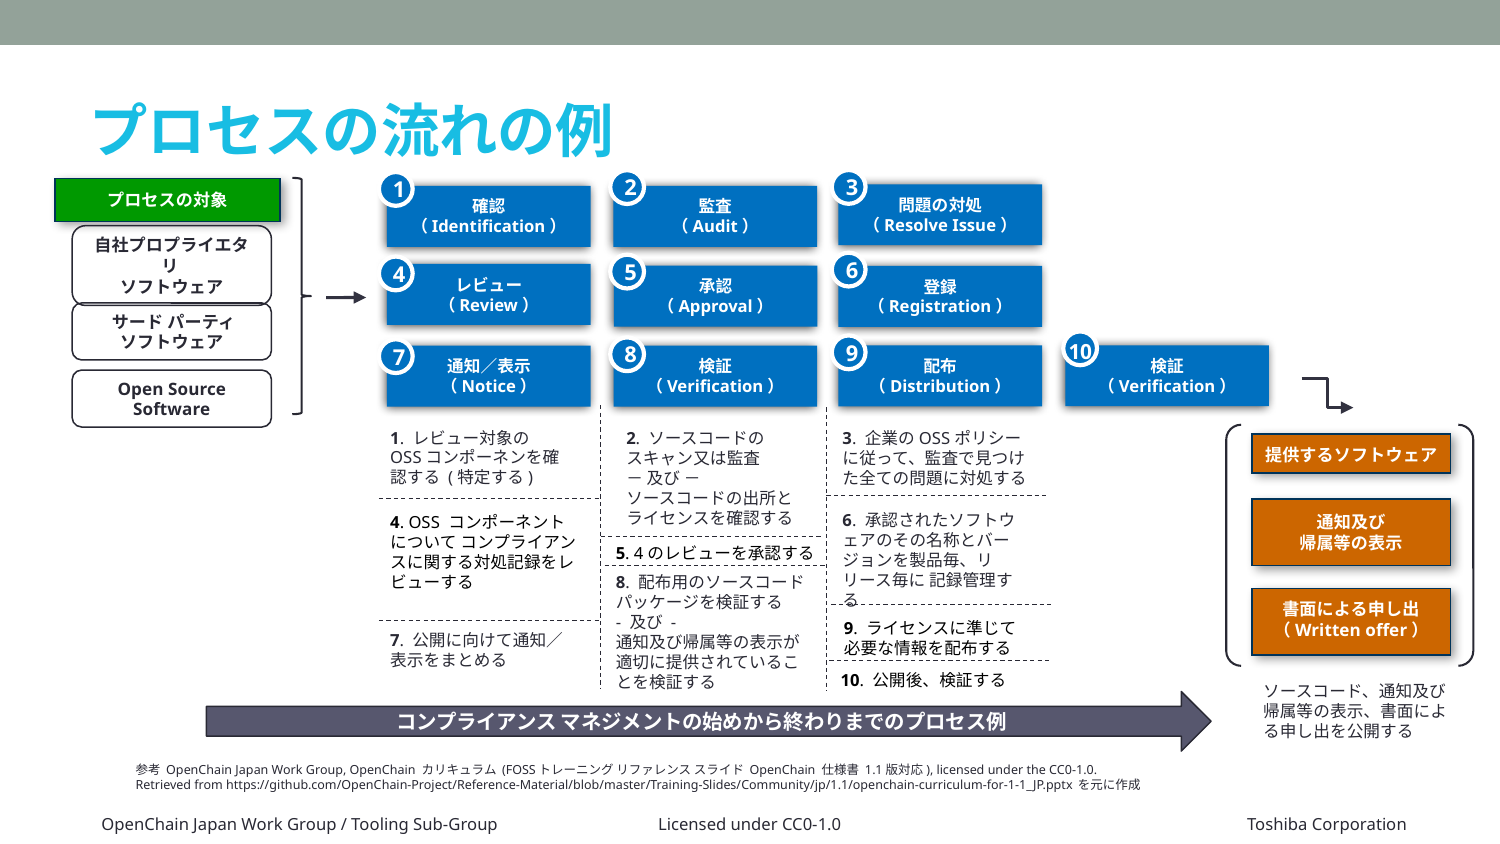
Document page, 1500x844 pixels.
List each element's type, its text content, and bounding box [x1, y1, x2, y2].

text_box 配布 （Distribution） [838, 345, 1043, 407]
text_box 4. OSS コンポーネントについて コンプライアンスに関する対処記録をレビューする [379, 506, 590, 598]
text_box プロセスの対象 [55, 178, 281, 222]
text_box 自社プロプライエタリ ソフトウェア [72, 225, 272, 303]
text_box 5. 4のレビューを承認する [606, 544, 821, 564]
text_box 7 [376, 337, 415, 376]
text_box 承認 （Approval） [613, 265, 818, 327]
text_box サード パーティ ソフトウェア [72, 302, 272, 360]
text_box プロセスの流れの例 [74, 87, 1425, 210]
text_box 1 [376, 169, 415, 208]
text_box コンプライアンス マネジメントの始めから終わりまでのプロセス例 [206, 691, 1212, 752]
text_box 8 [608, 335, 647, 374]
text_box 7. 公開に向けて通知／表示をまとめる [378, 627, 586, 676]
text_box 9 [829, 333, 868, 372]
text_box [1225, 423, 1475, 667]
text_box レビュー （Review） [386, 263, 591, 325]
text_box 監査 （Audit） [613, 210, 818, 247]
text_box 確認 （Identification） [386, 210, 591, 247]
text_box 問題の対処 （Resolve Issue） [838, 210, 1043, 246]
text_box 6. 承認されたソフトウェアのその名称とバージョンを製品毎、リリース毎に 記録管理する [831, 504, 1036, 604]
text_box 6 [829, 250, 868, 289]
text_box 登録 （Registration） [838, 265, 1043, 327]
text_box 8. 配布用のソースコード パッケージを検証する - 及び - 通知及び帰属等の表示が適切に提供されていることを検証する [604, 573, 823, 698]
text_box 9. ライセンスに準じて必要な情報を配布する [832, 613, 1035, 660]
text_box 3 [829, 167, 868, 206]
text_box 参考 OpenChain Japan Work Group, OpenChain カリキュラム (FOSSトレーニング リファレンス スライド OpenChain 仕様書 1.1版対応), licensed under the CC0-1.0. Retrieved from https://github.com/OpenChain-Project/Reference-Material/blob/master/Training-Slides/Community/jp/1.1/openchain-curriculum-for-1-1_JP.pptx を元に作成 [120, 754, 1156, 800]
text_box 通知／表示 （Notice） [386, 345, 591, 407]
text_box [292, 210, 312, 415]
text_box 検証 （Verification） [613, 345, 818, 407]
text_box 4 [376, 254, 415, 293]
text_box 検証 （Verification） [1065, 345, 1269, 407]
text_box 2 [608, 168, 647, 207]
text_box 2. ソースコードの スキャン又は監査 － 及び － ソースコードの出所と ライセンスを確認する [615, 422, 809, 534]
text_box ソースコード、通知及び帰属等の表示、書面による申し出を公開する [1251, 674, 1474, 746]
text_box 1. レビュー対象の OSSコンポーネンを確認する (特定する) [379, 421, 582, 493]
text_box 3. 企業のOSSポリシーに従って、監査で見つけた全ての問題に対処する [831, 422, 1042, 494]
text_box Open Source Software [72, 370, 272, 428]
text_box 10. 公開後、検証する [829, 669, 1024, 696]
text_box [1301, 378, 1354, 408]
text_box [1050, 330, 1111, 372]
text_box 5 [608, 252, 647, 291]
